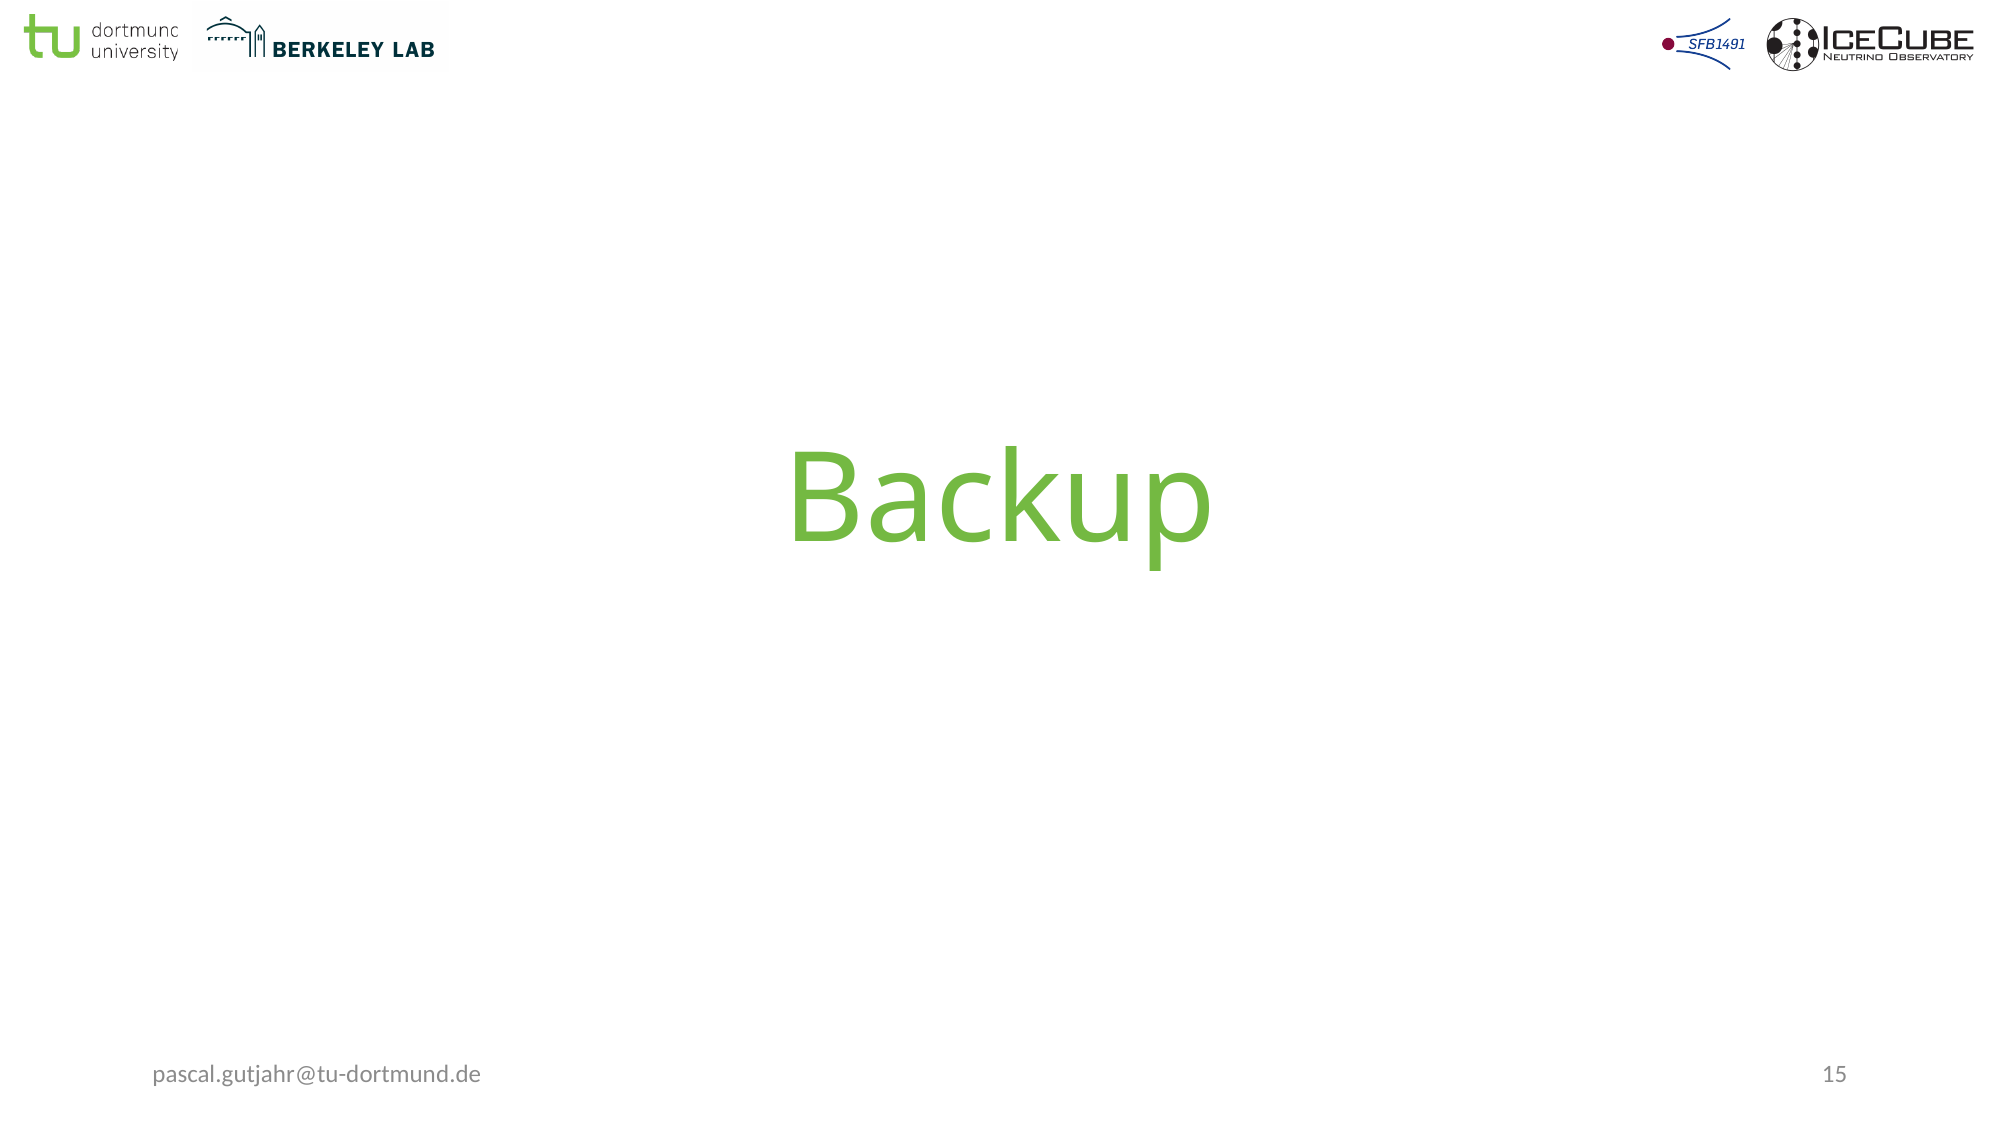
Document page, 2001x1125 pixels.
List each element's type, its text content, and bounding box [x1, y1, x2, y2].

slide_number pascal.gutjahr@tu-dortmund.de [137, 1042, 588, 1103]
picture [192, 1, 449, 72]
picture [1662, 18, 1746, 70]
title Backup [249, 184, 1750, 576]
slide_number 15 [1412, 1042, 1863, 1103]
